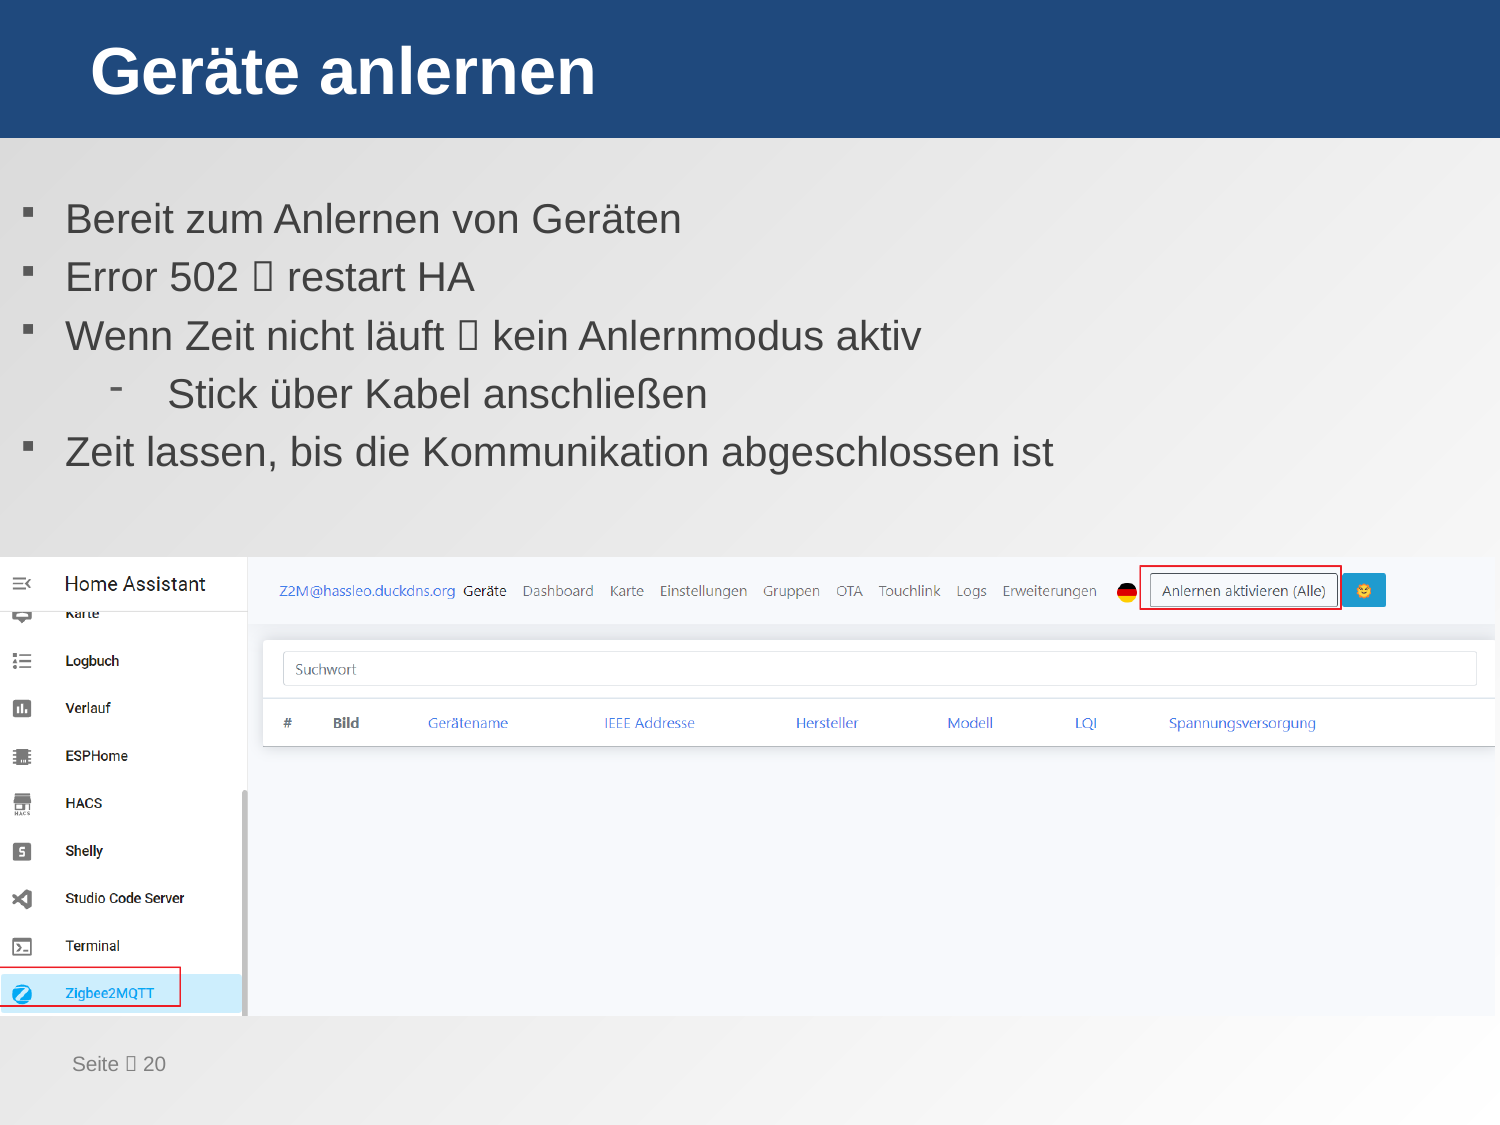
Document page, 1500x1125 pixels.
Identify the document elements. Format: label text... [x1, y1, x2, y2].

title Geräte anlernen [75, 20, 1425, 208]
list Bereit zum Anlernen von Geräten Error 502  restart HA Wenn Zeit nicht läuft  kein Anlernmodus aktiv Stick über Kabel anschließen Zeit lassen, bis die Kommunikation abgeschlossen ist [5, 184, 1353, 555]
picture [0, 557, 1495, 1016]
